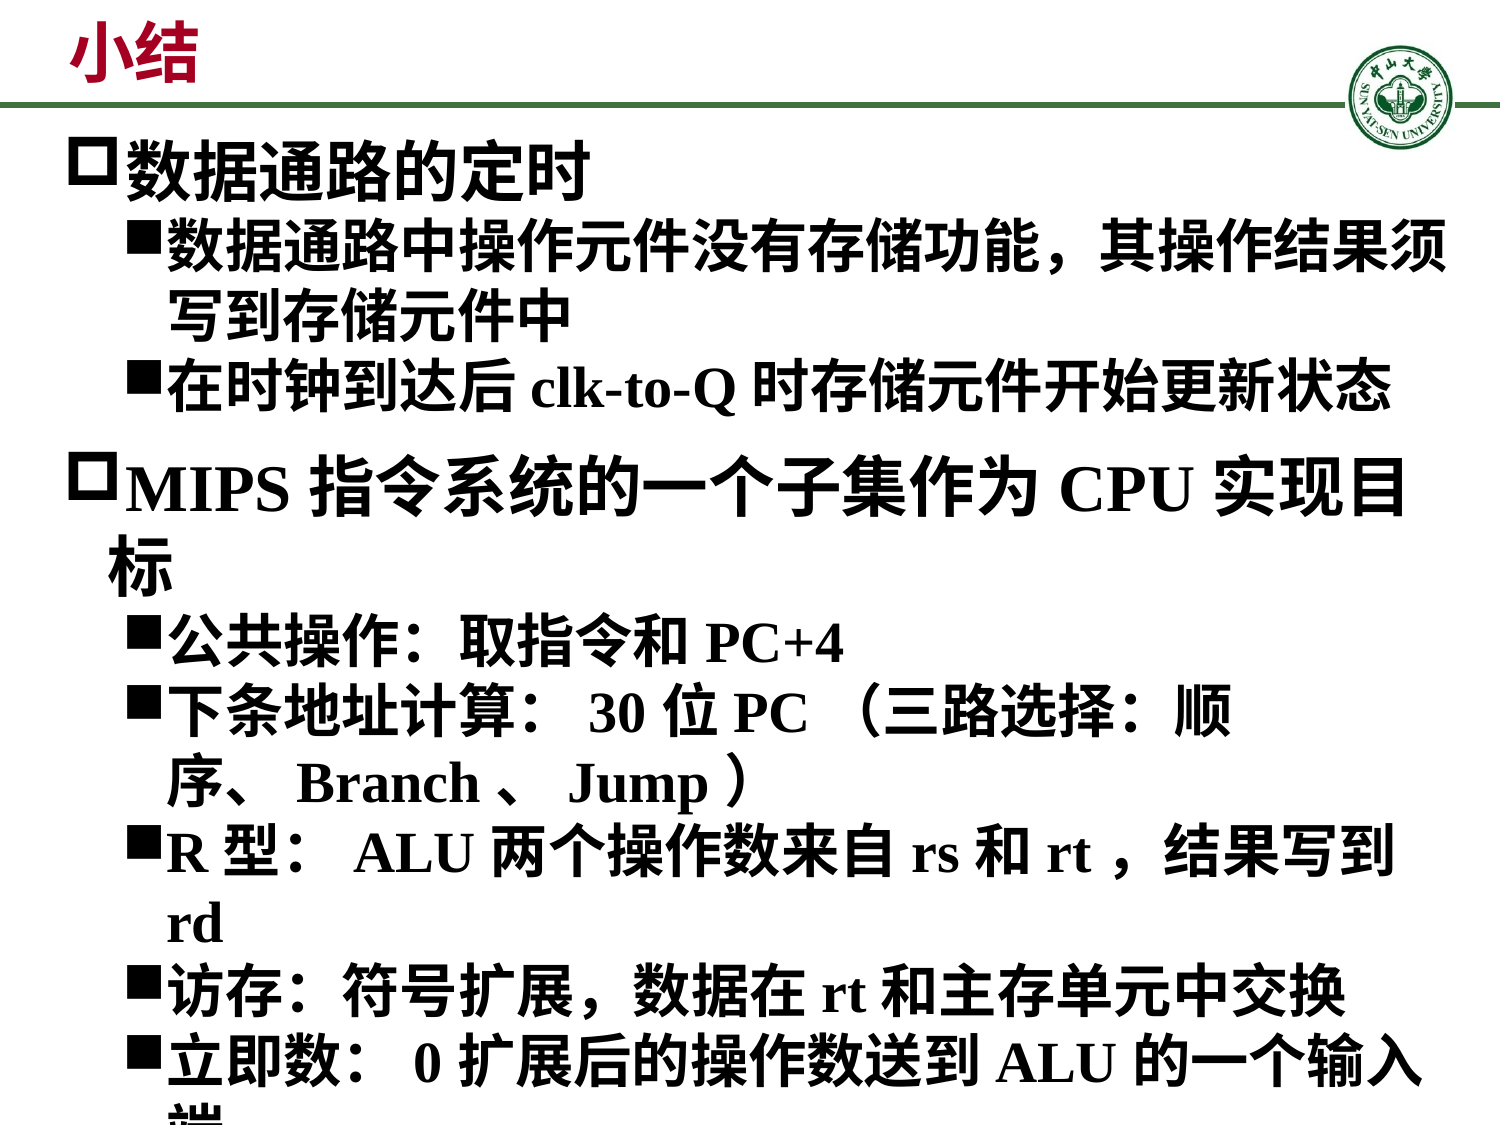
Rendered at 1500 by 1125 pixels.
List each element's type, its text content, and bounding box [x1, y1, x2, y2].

picture [1345, 42, 1455, 125]
list 数据通路的定时 数据通路中操作元件没有存储功能，其操作结果须写到存储元件中 在时钟到达后clk-to-Q时存储元件开始更新状态 MIPS指令系统的一个子集作为CPU实现目标 公共操作：取指令和PC+4 下条地址计算：30位PC（三路选择：顺序、Branch、Jump） R型：ALU两个操作数来自rs和rt，结果写到rd 访存：符号扩展，数据在rt和主存单元中交换 立即数：0扩展后的操作数送到ALU的一个输入端 [53, 125, 1459, 1125]
title 小结 [53, 0, 910, 98]
